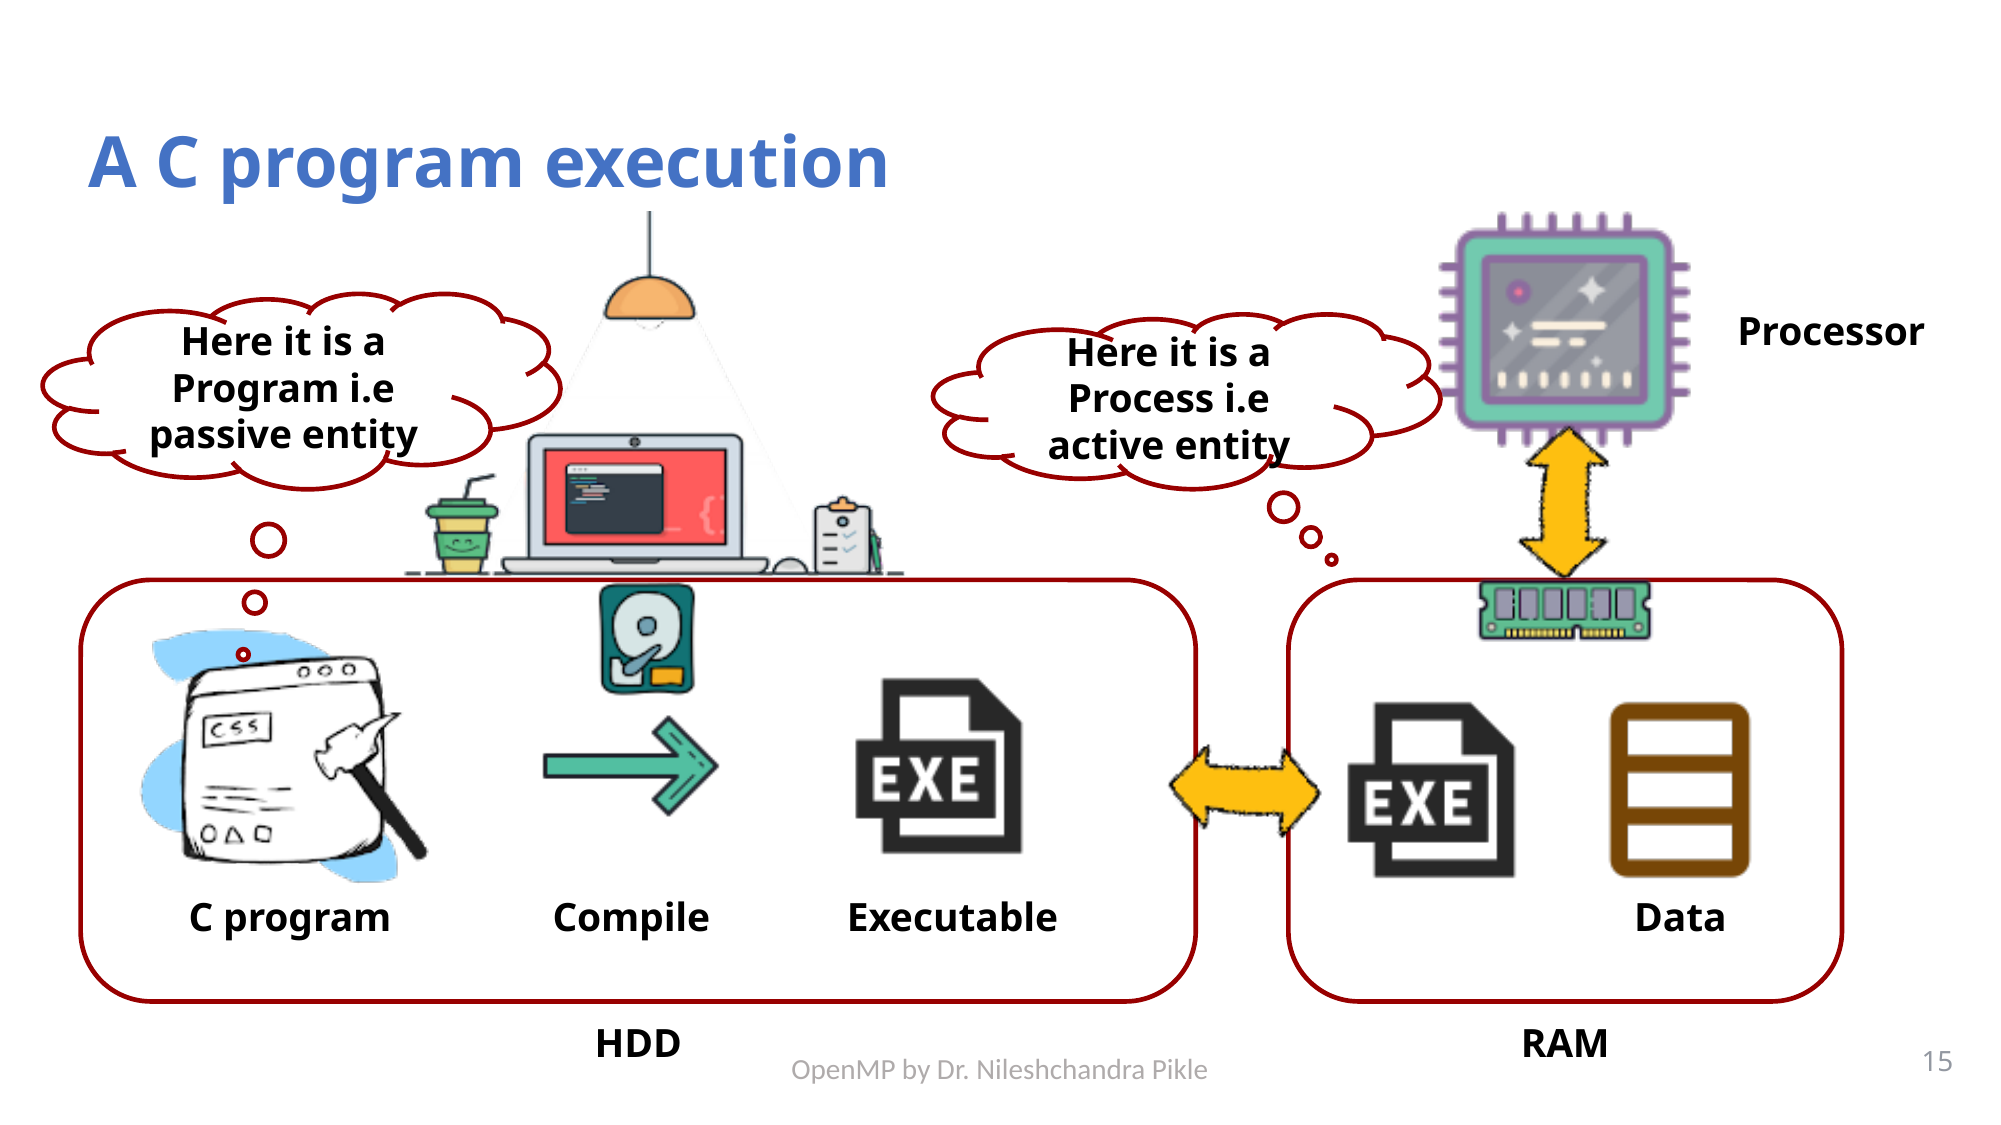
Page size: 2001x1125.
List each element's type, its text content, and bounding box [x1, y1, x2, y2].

text_box HDD [505, 998, 772, 1085]
text_box Here it is a Program i.e passive entity [252, 523, 285, 557]
text_box Here it is a Program i.e passive entity [42, 293, 361, 490]
text_box [1288, 579, 1842, 1002]
text_box Data [1576, 895, 1785, 960]
title A C program execution [68, 97, 1932, 223]
text_box Executable [819, 873, 1086, 960]
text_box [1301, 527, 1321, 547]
text_box C program [156, 912, 423, 960]
text_box Here it is a Process i.e active entity [934, 314, 1432, 490]
text_box OpenMP by Dr. Nileshchandra Pikle [662, 1042, 1338, 1103]
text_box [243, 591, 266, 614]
slide_number 15 [1853, 1019, 1974, 1106]
picture [105, 211, 1057, 912]
text_box Here it is a Process i.e active entity [1269, 492, 1299, 522]
text_box [80, 579, 1196, 1002]
text_box RAM [1432, 998, 1699, 1085]
picture [1140, 197, 1785, 895]
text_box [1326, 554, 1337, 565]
text_box Processor [1699, 286, 1965, 374]
text_box Compile [498, 873, 765, 960]
